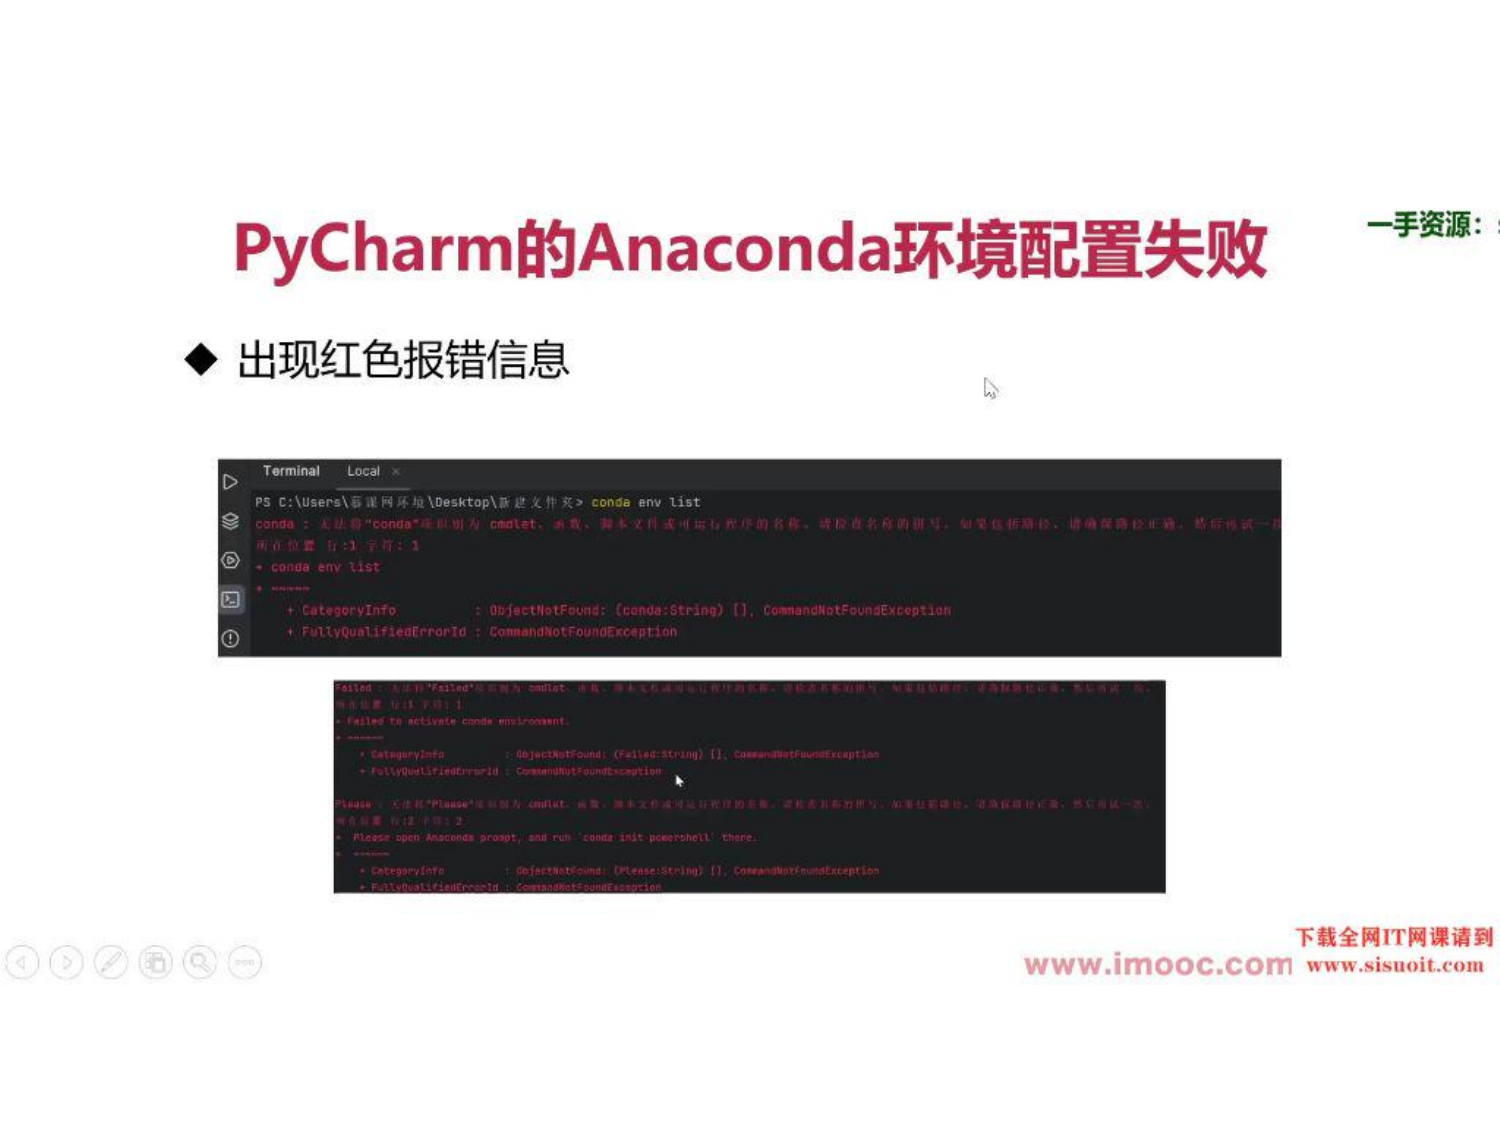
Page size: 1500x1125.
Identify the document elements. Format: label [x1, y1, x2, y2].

picture [0, 140, 1500, 985]
